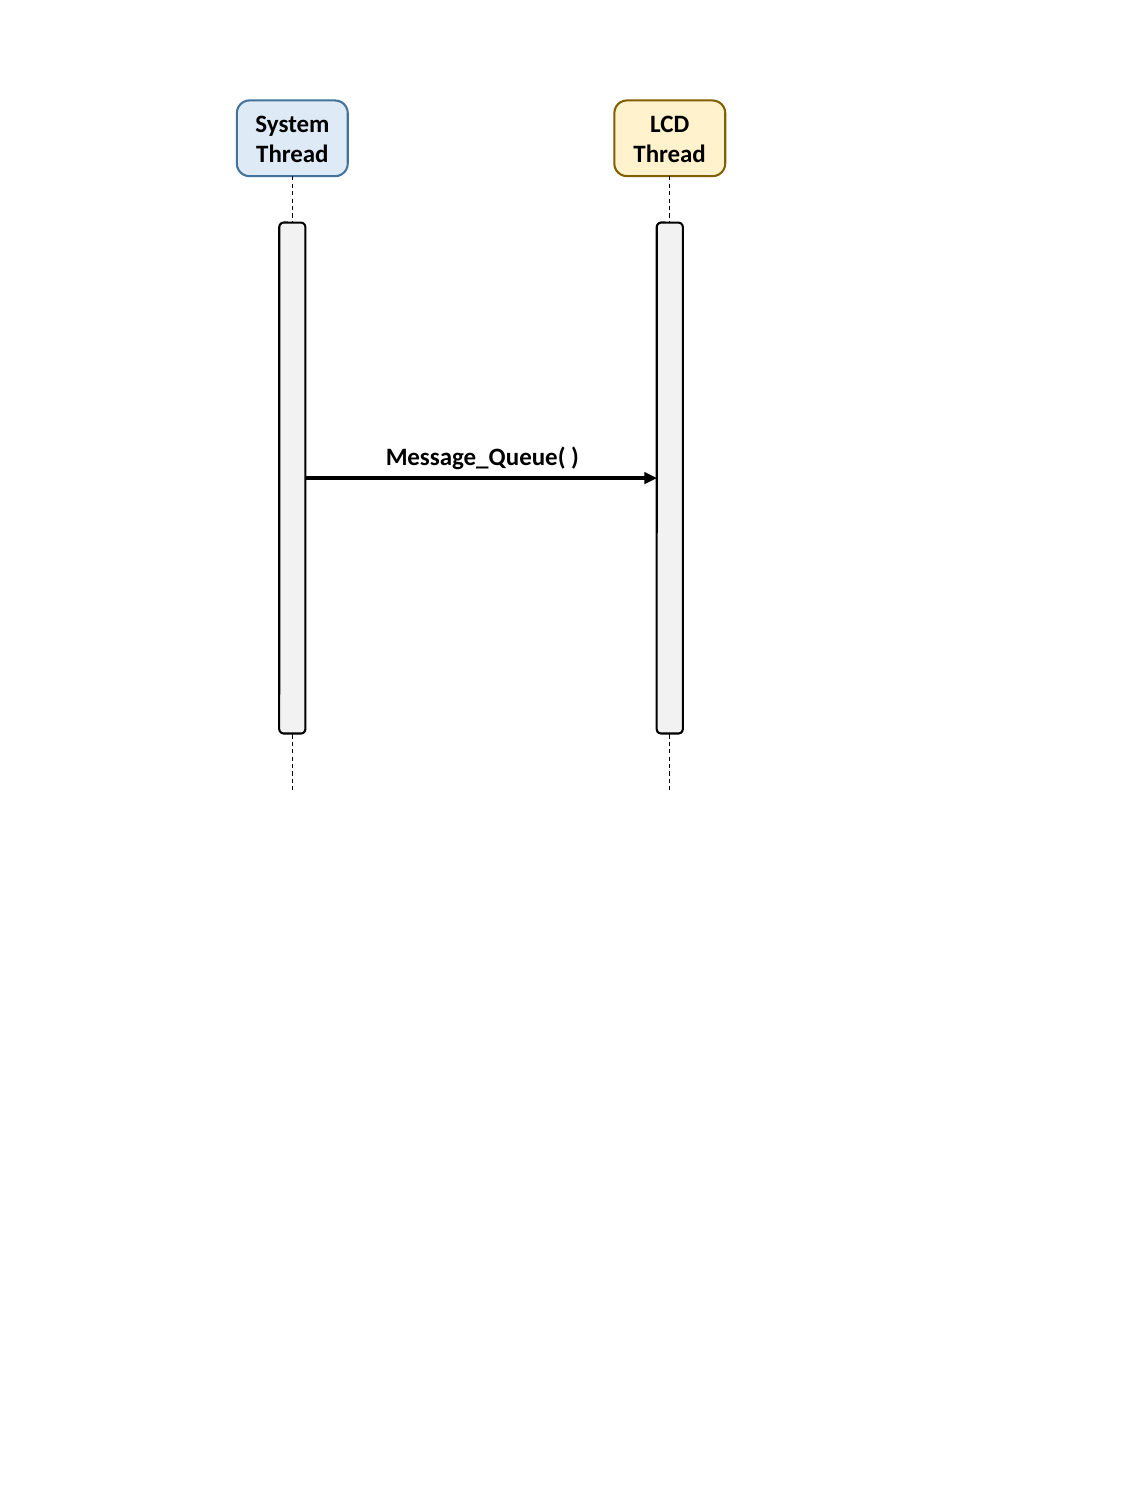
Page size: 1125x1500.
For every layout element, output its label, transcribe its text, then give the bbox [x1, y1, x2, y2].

text_box LCD Thread [618, 100, 722, 176]
text_box [235, 103, 240, 174]
text_box [655, 221, 669, 735]
text_box [670, 221, 684, 735]
text_box Message_Queue( ) [371, 432, 595, 478]
text_box [613, 102, 618, 174]
text_box [722, 103, 727, 174]
text_box [278, 221, 292, 735]
text_box [345, 103, 349, 173]
text_box [293, 221, 307, 735]
text_box System Thread [240, 100, 345, 176]
